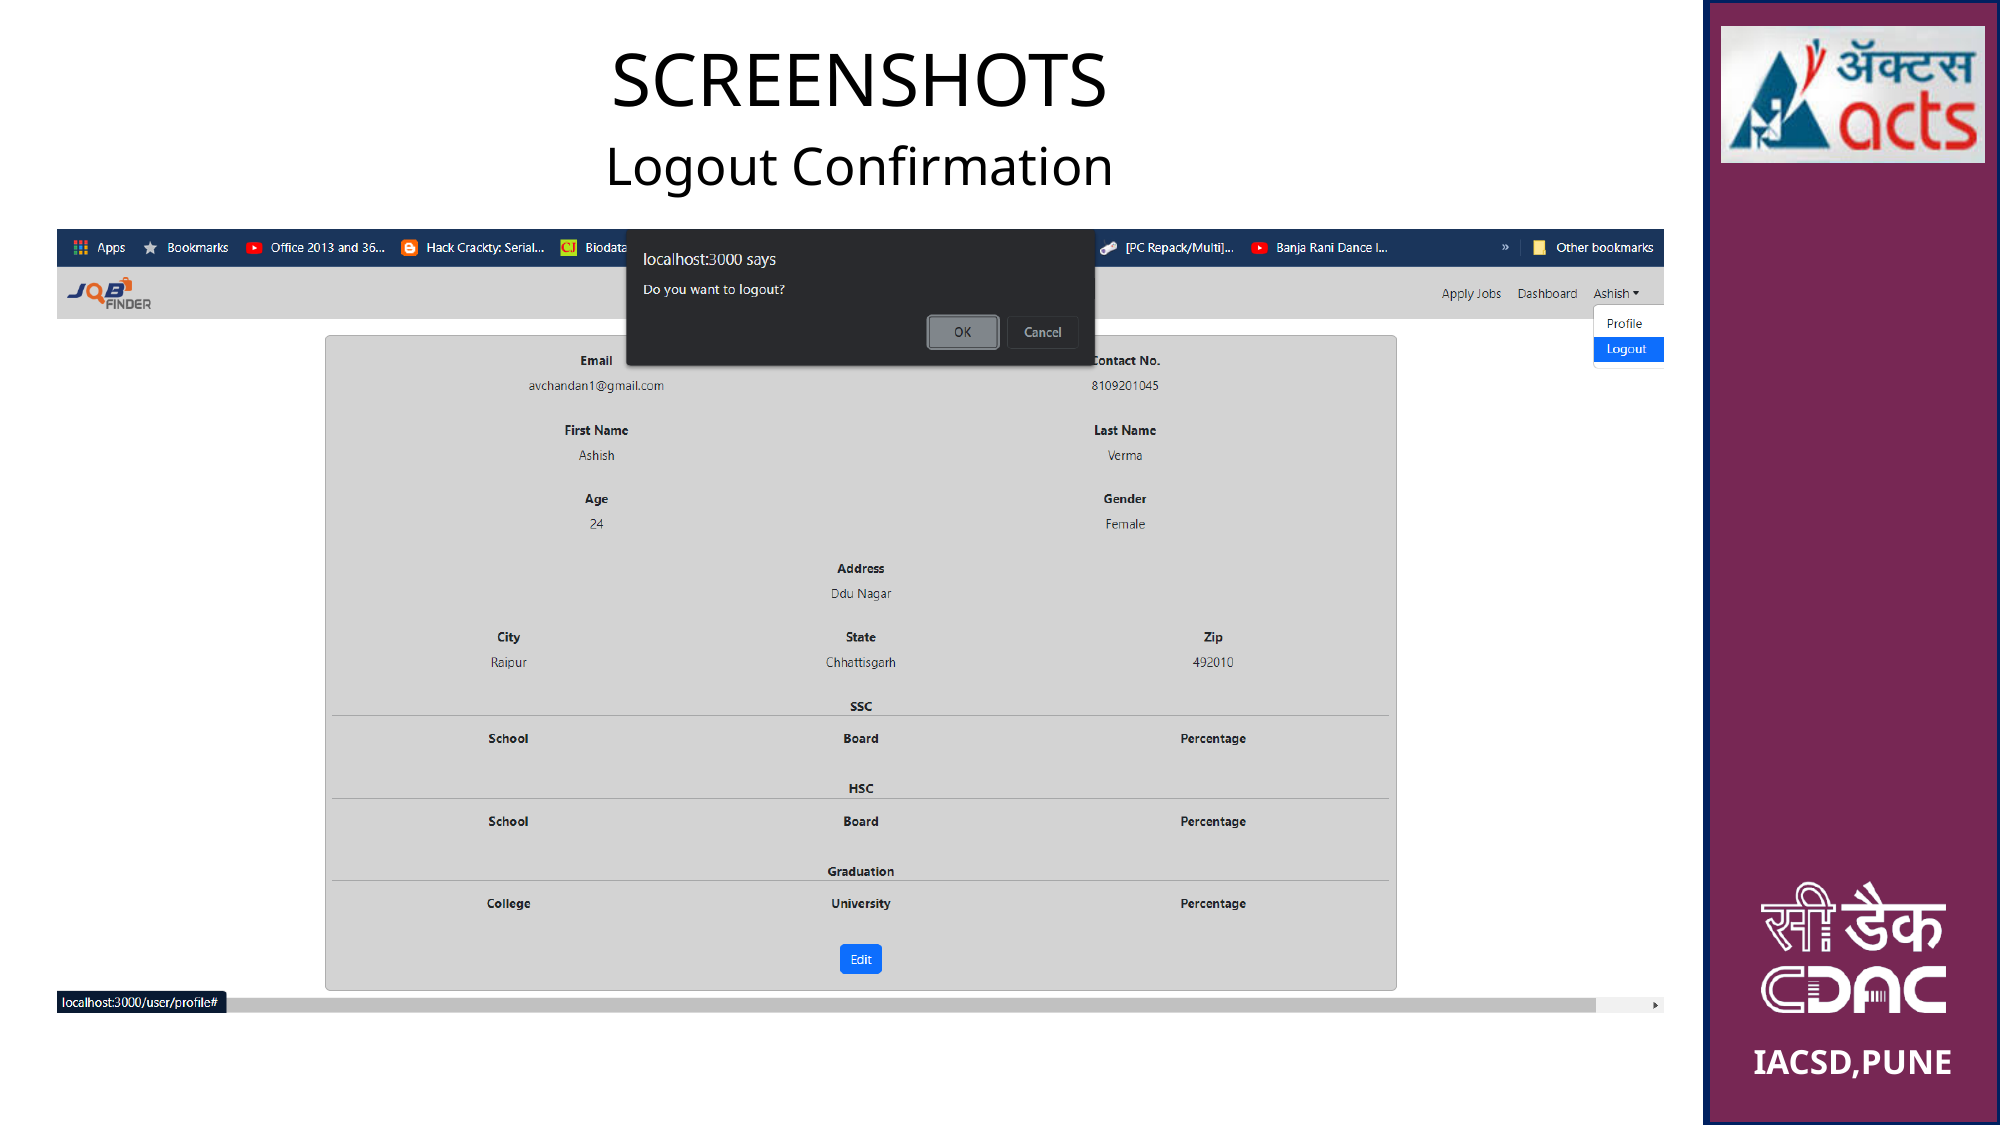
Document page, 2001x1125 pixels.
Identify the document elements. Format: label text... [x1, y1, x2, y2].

text_box IACSD,PUNE [1703, 0, 2000, 1125]
picture [1760, 881, 1946, 1013]
picture [56, 229, 1664, 1013]
list SCREENSHOTS Logout Confirmation [68, 26, 1652, 226]
picture [1721, 25, 1986, 163]
